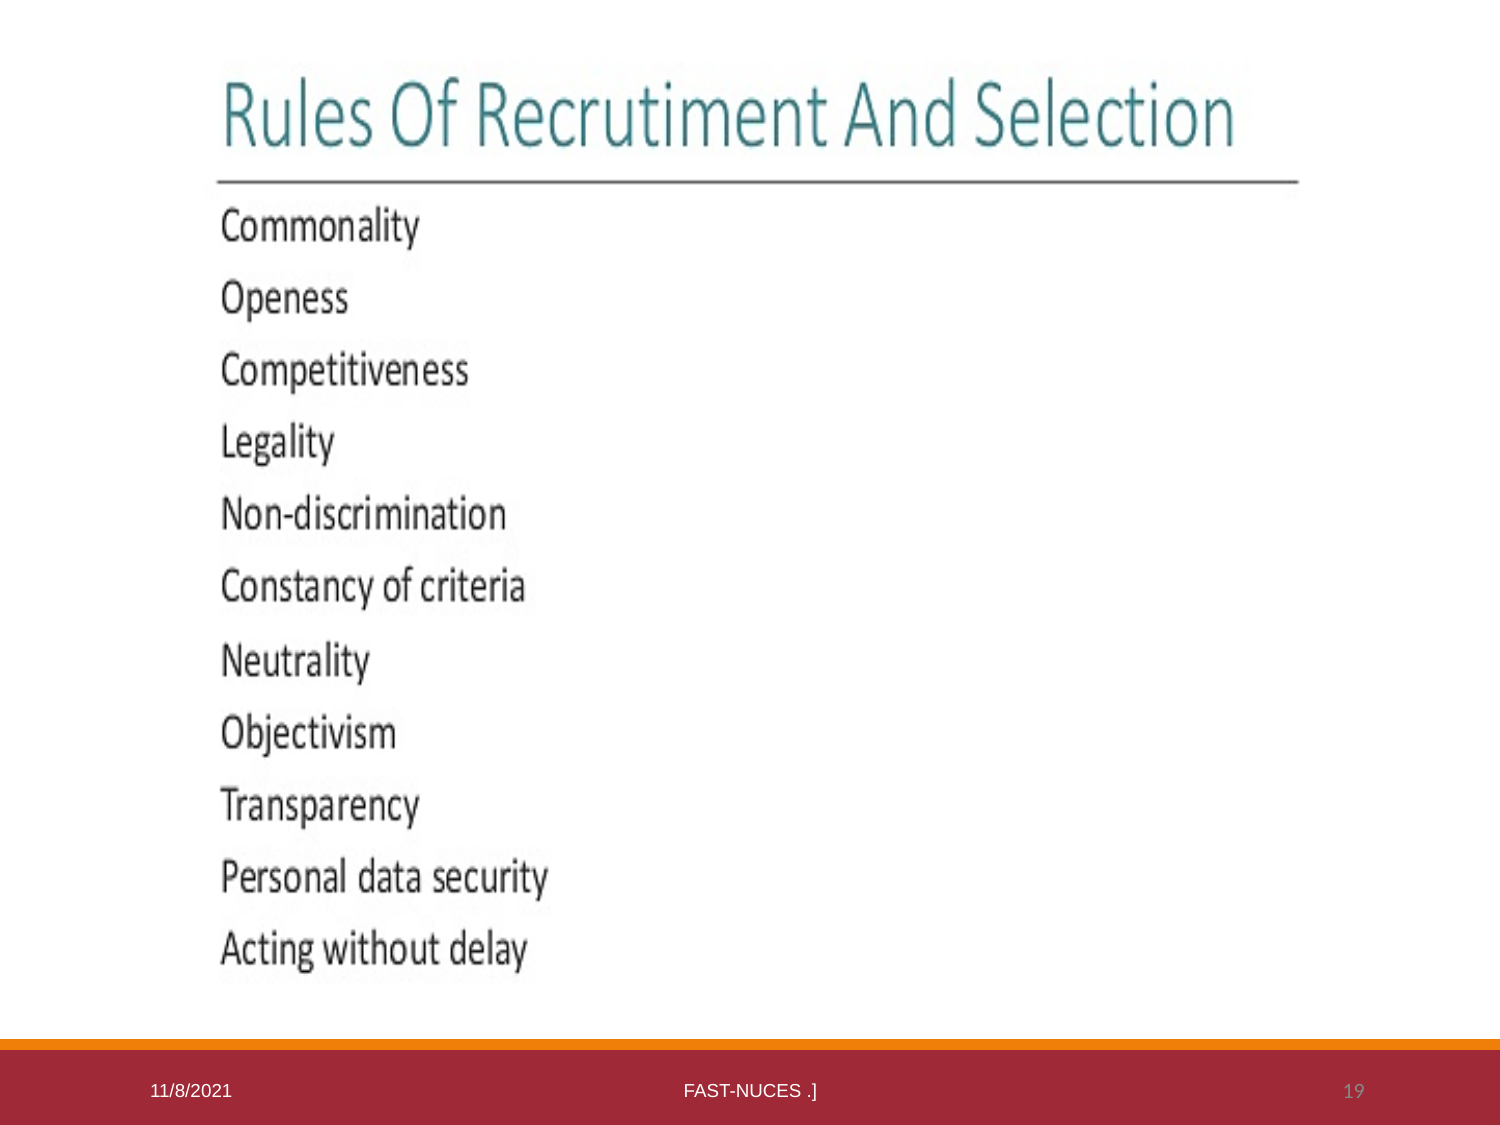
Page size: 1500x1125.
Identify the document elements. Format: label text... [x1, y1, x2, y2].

footer FAST-NUCES .] [453, 1059, 1047, 1120]
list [88, 46, 1412, 1012]
slide_number 19 [1218, 1059, 1380, 1120]
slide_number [135, 1059, 440, 1120]
